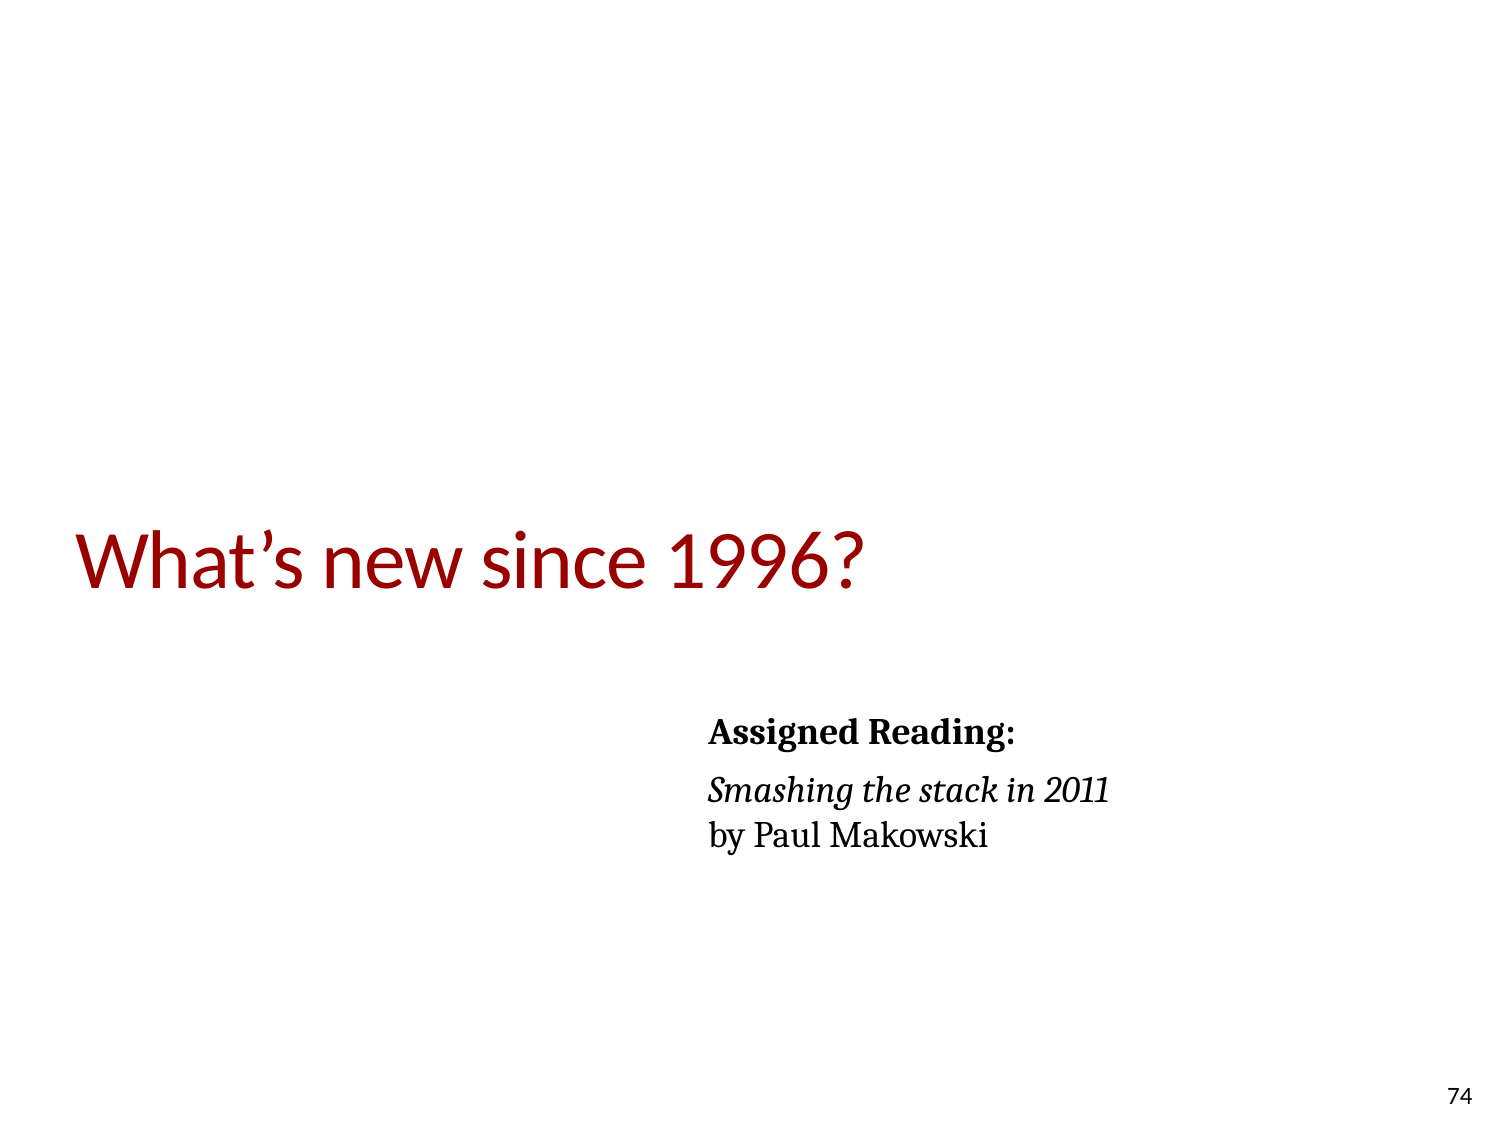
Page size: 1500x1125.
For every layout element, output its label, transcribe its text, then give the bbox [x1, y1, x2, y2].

title What’s new since 1996? [75, 497, 1216, 713]
slide_number 74 [1137, 1065, 1488, 1125]
text_box Assigned Reading: Smashing the stack in 2011 by Paul Makowski [693, 699, 1307, 863]
